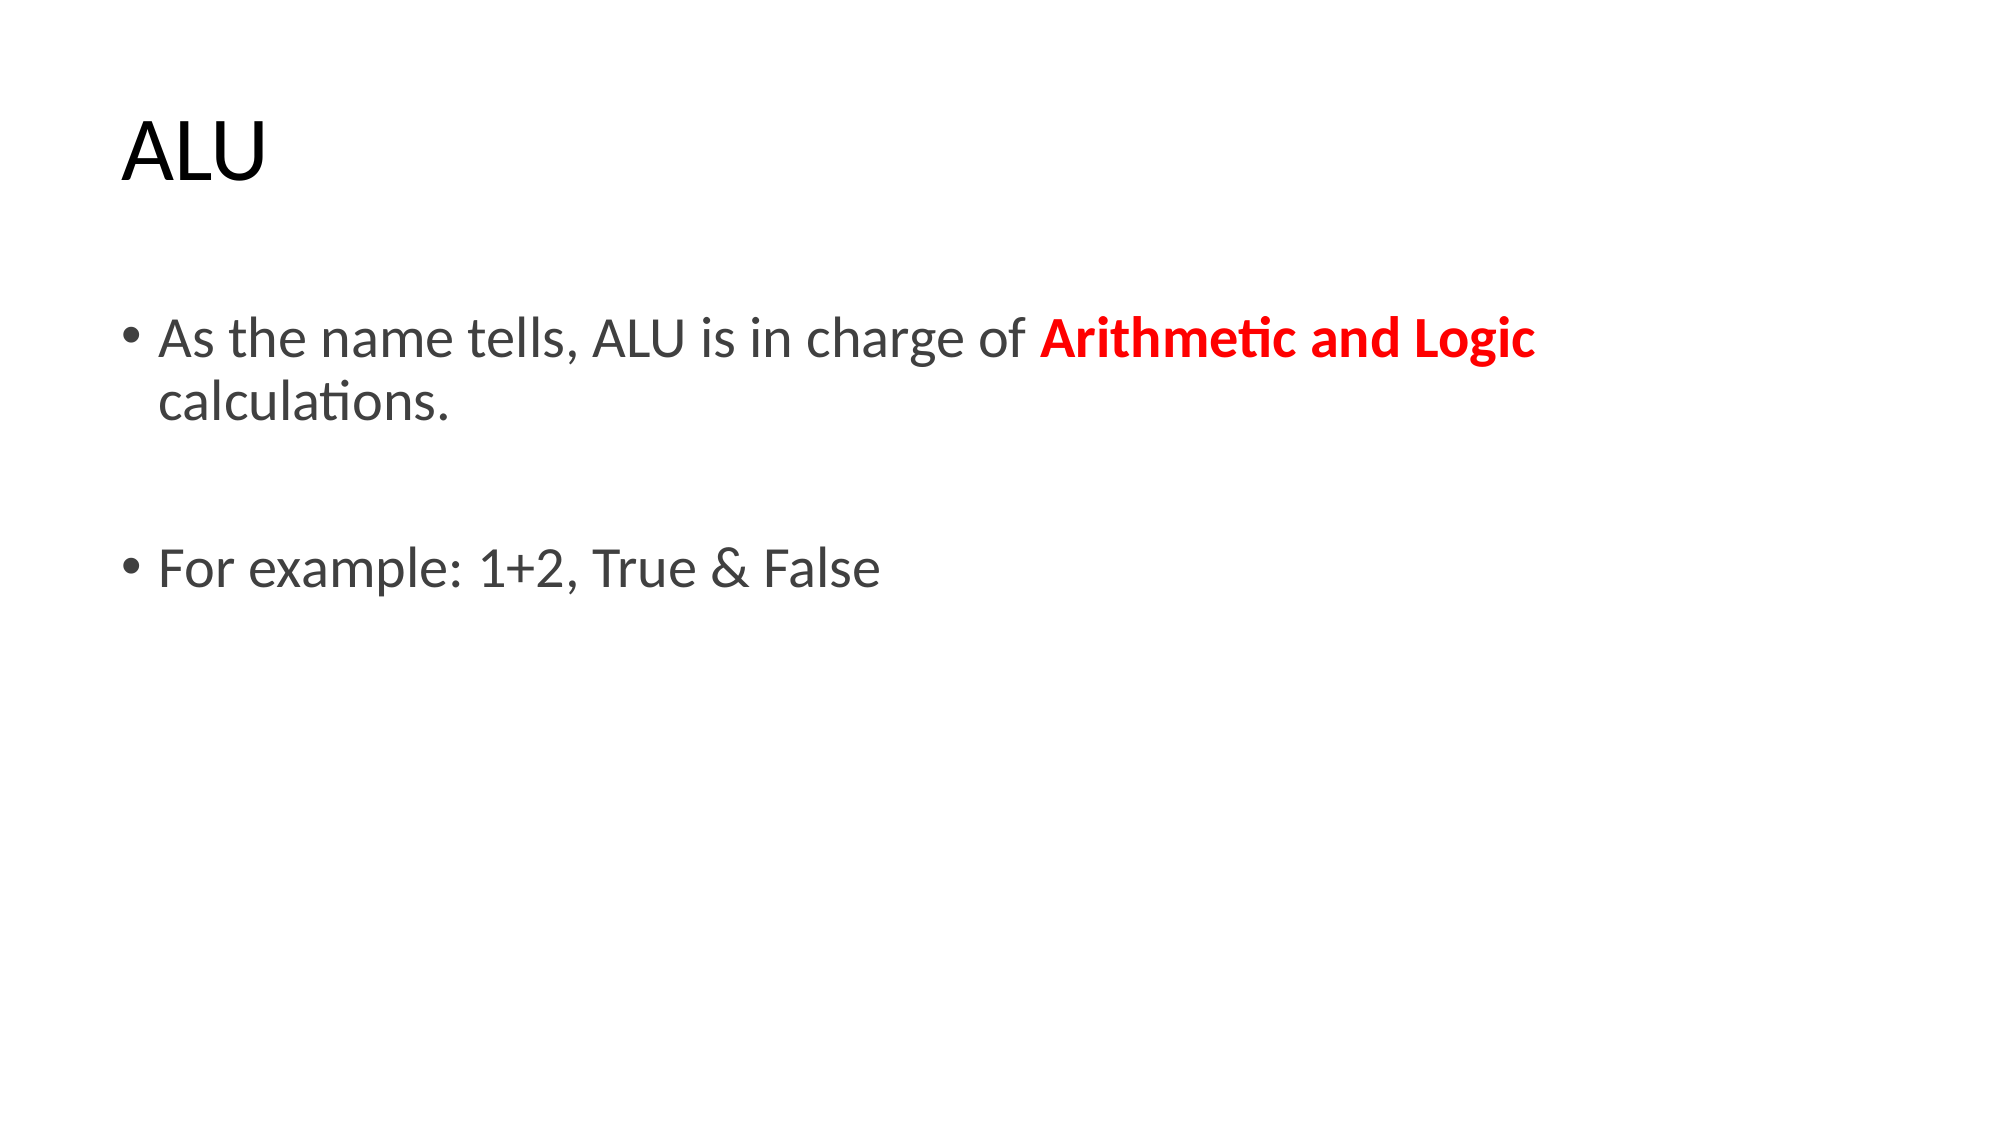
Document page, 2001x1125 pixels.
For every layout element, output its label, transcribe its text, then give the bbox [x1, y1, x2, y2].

list As the name tells, ALU is in charge of Arithmetic and Logic calculations. For example: 1+2, True & False [106, 299, 1832, 1014]
title ALU [106, 42, 1832, 260]
